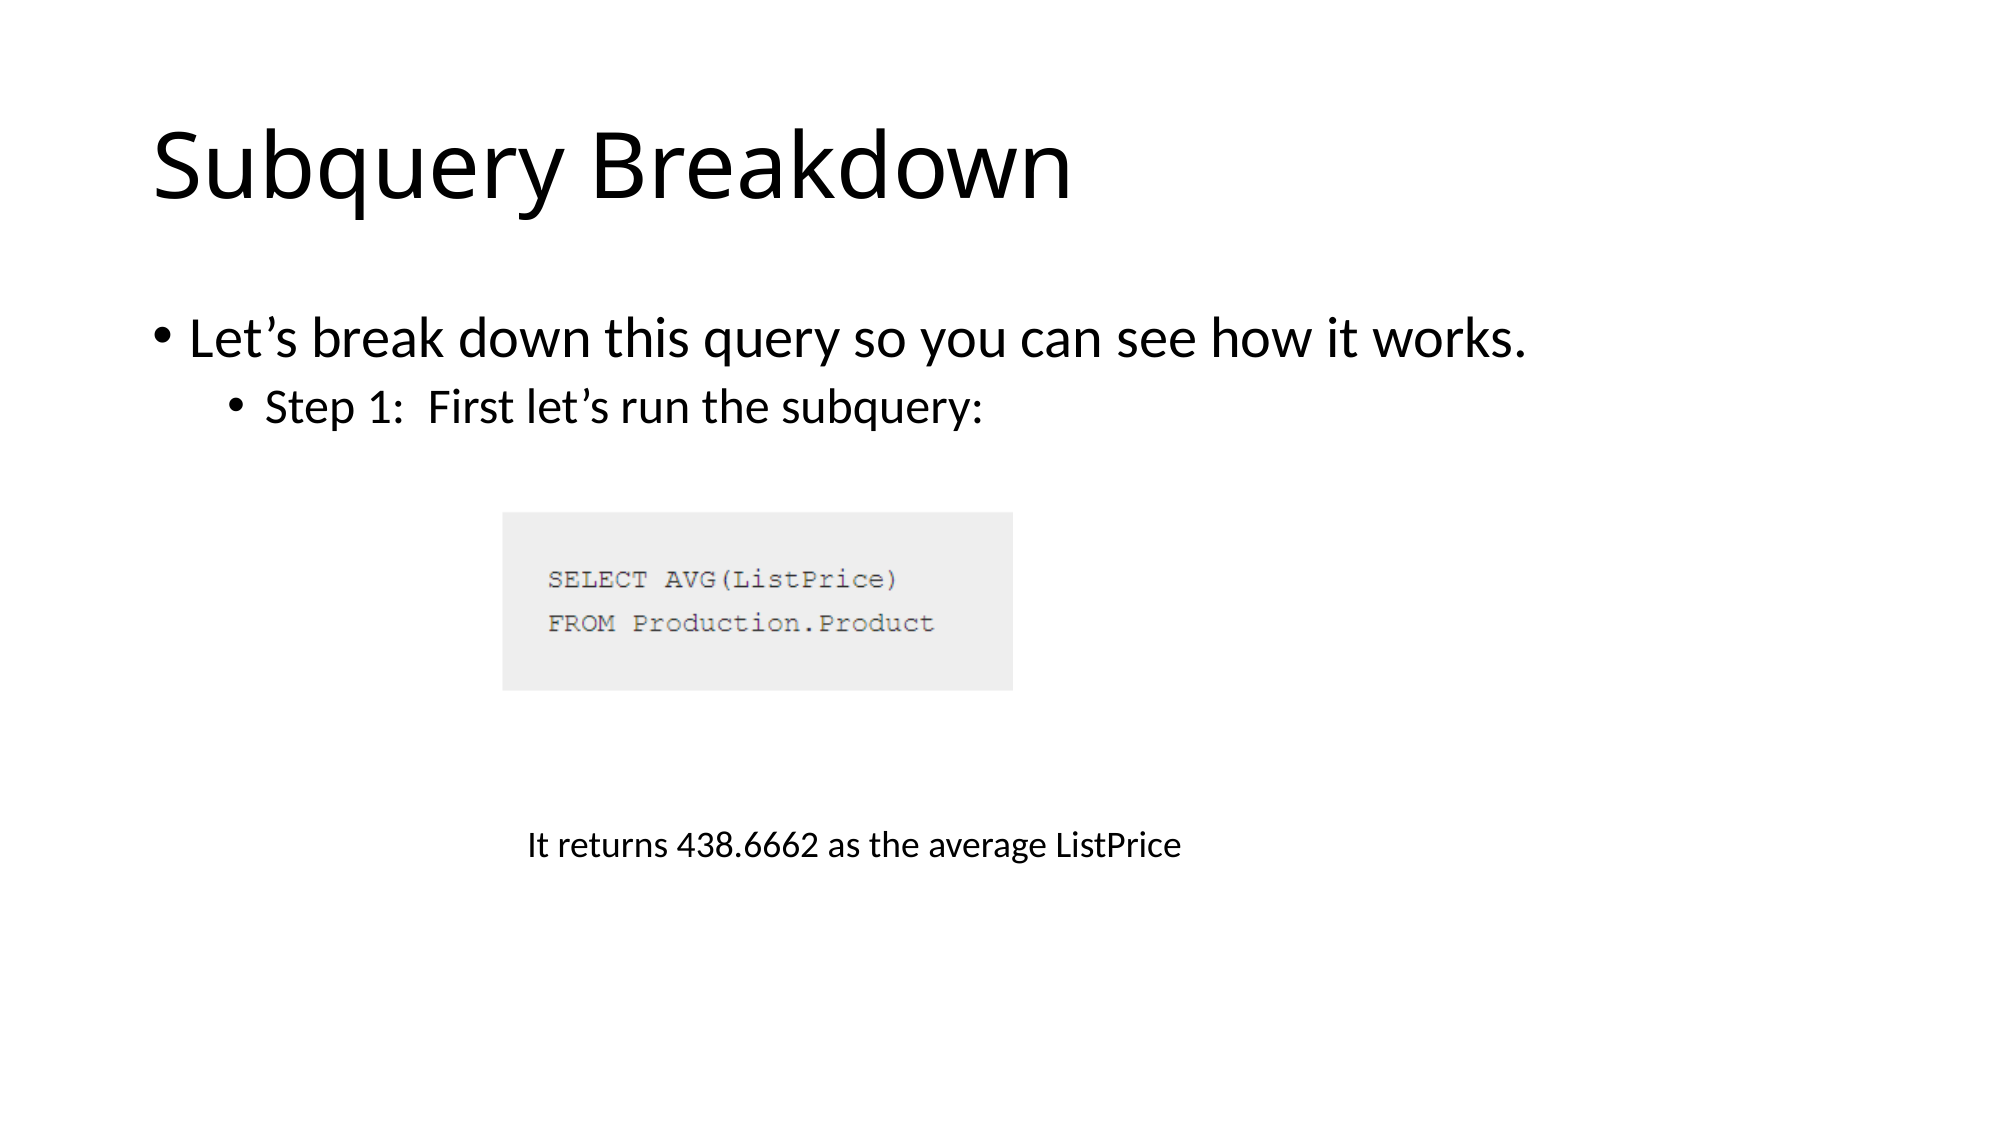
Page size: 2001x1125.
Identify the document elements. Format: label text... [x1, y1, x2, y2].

text_box It returns 438.6662 as the average ListPrice [512, 813, 1513, 918]
title Subquery Breakdown [137, 59, 1863, 278]
picture [473, 489, 1013, 719]
list Let’s break down this query so you can see how it works. Step 1: First let’s run the subquery: [137, 299, 1863, 1014]
